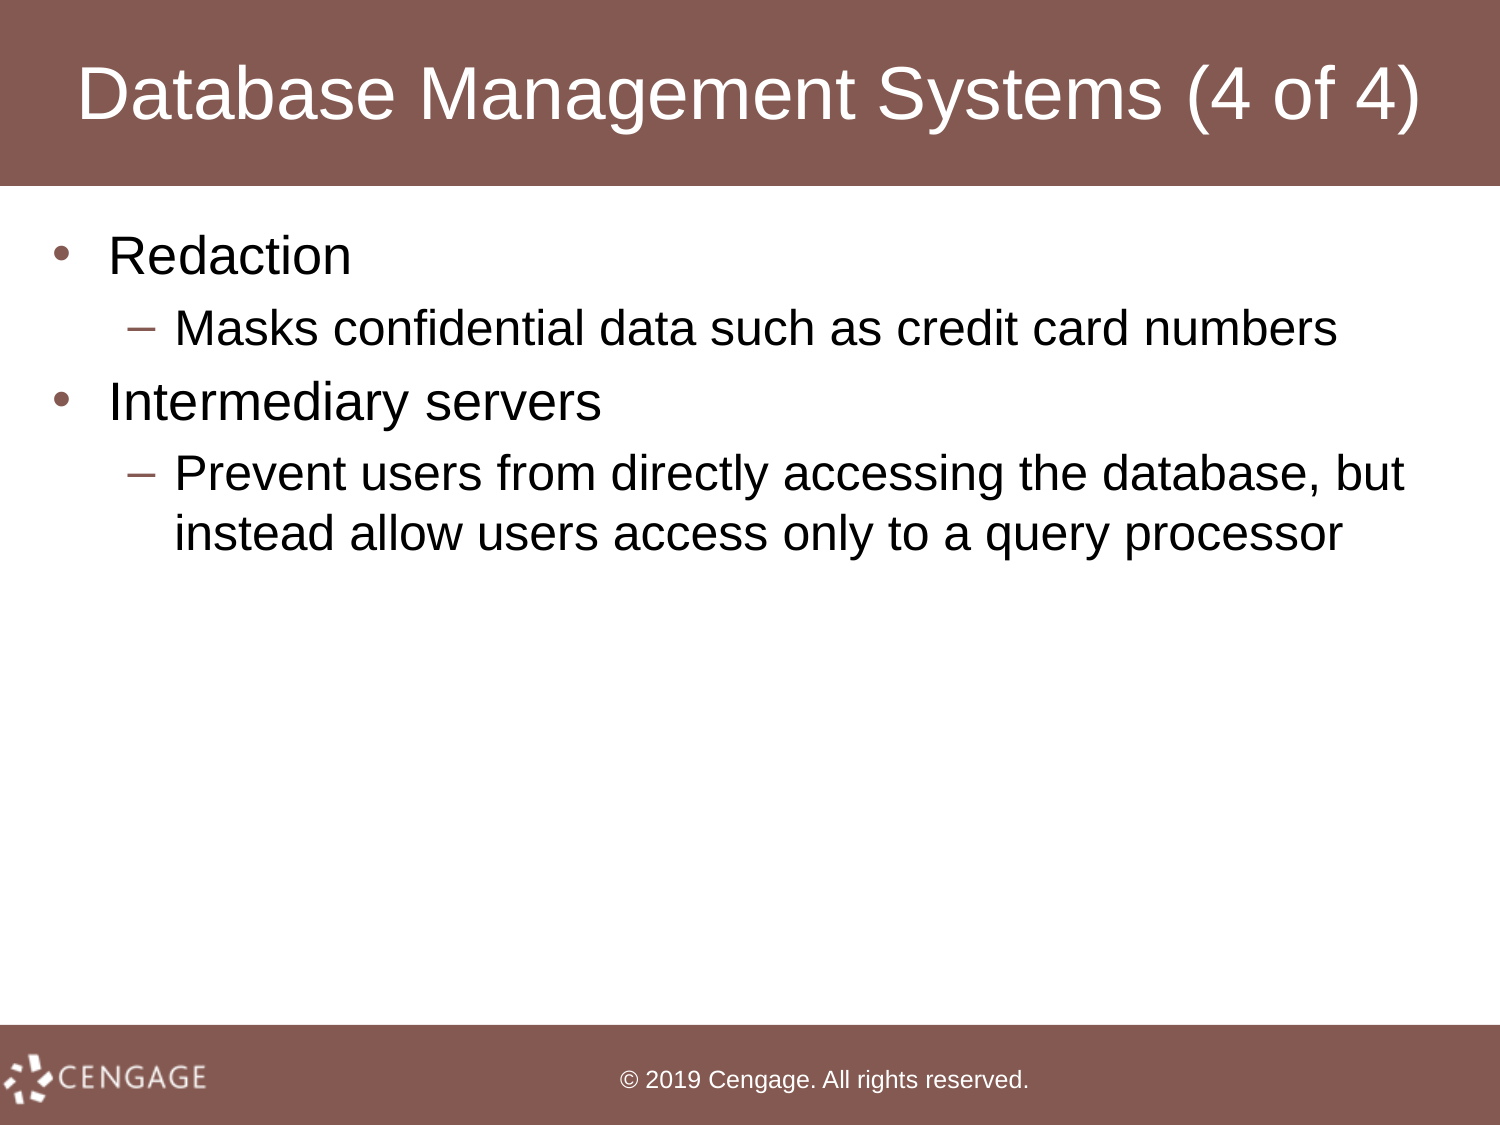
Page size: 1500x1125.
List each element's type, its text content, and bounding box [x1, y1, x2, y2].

picture [0, 1051, 211, 1106]
title Database Management Systems (4 of 4) [33, 4, 1467, 175]
list Redaction Masks confidential data such as credit card numbers Intermediary servers Prevent users from directly accessing the database, but instead allow users access only to a query processor [37, 212, 1475, 1005]
